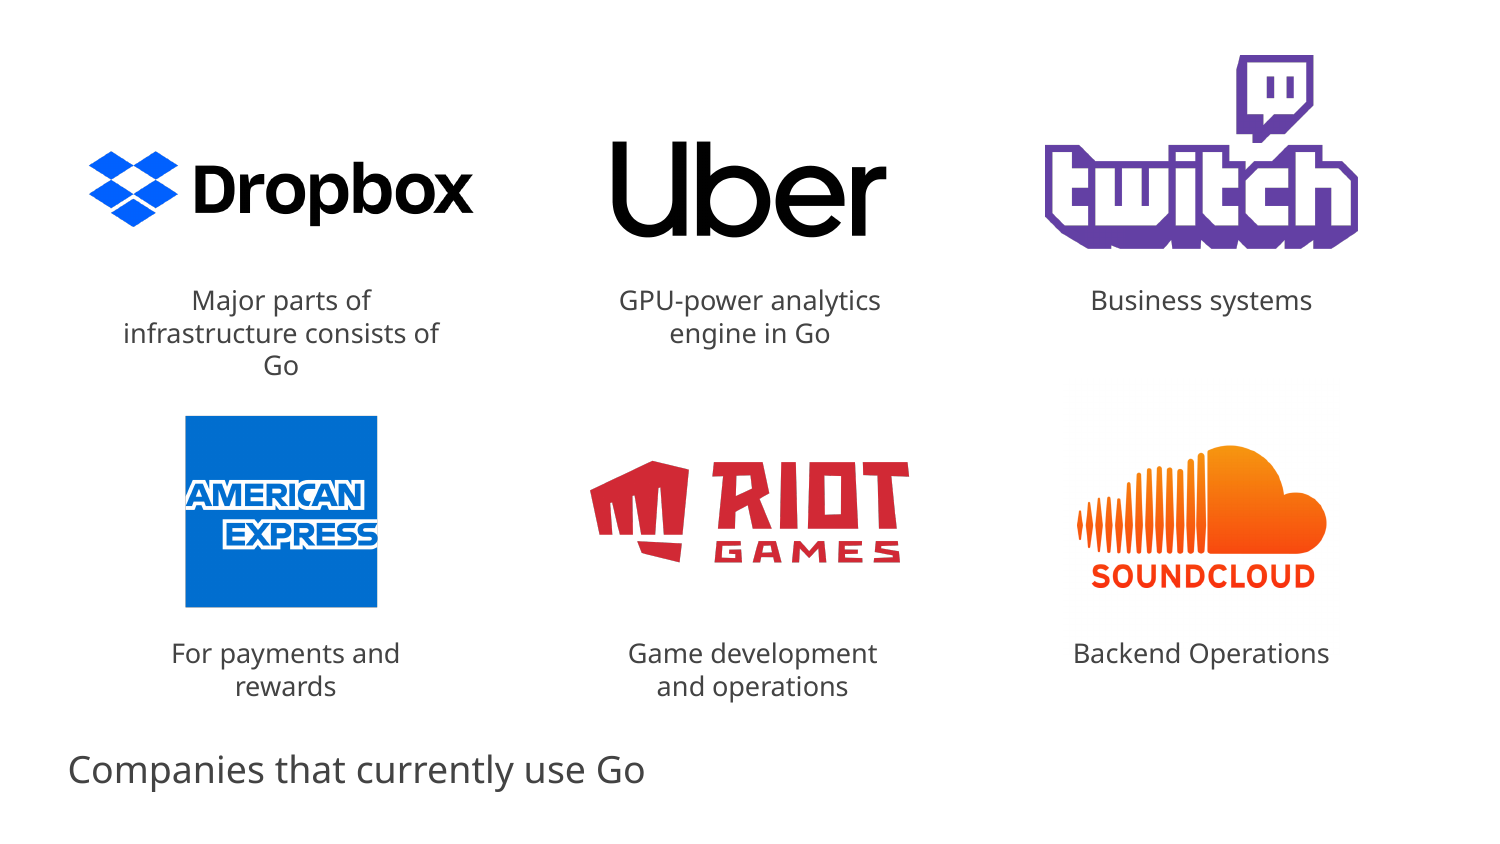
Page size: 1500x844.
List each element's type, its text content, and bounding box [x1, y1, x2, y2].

list Companies that currently use Go [52, 719, 1037, 818]
picture [1063, 378, 1340, 655]
text_box GPU-power analytics engine in Go [593, 268, 907, 371]
picture [1044, 55, 1358, 250]
picture [31, 123, 531, 255]
text_box Backend Operations [1045, 621, 1358, 732]
text_box Game development and operations [596, 658, 909, 732]
text_box Major parts of infrastructure consists of Go [99, 268, 463, 366]
picture [611, 140, 889, 238]
text_box For payments and rewards [129, 663, 442, 732]
picture [65, 367, 497, 655]
text_box Business systems [1045, 268, 1358, 379]
picture [542, 373, 958, 650]
